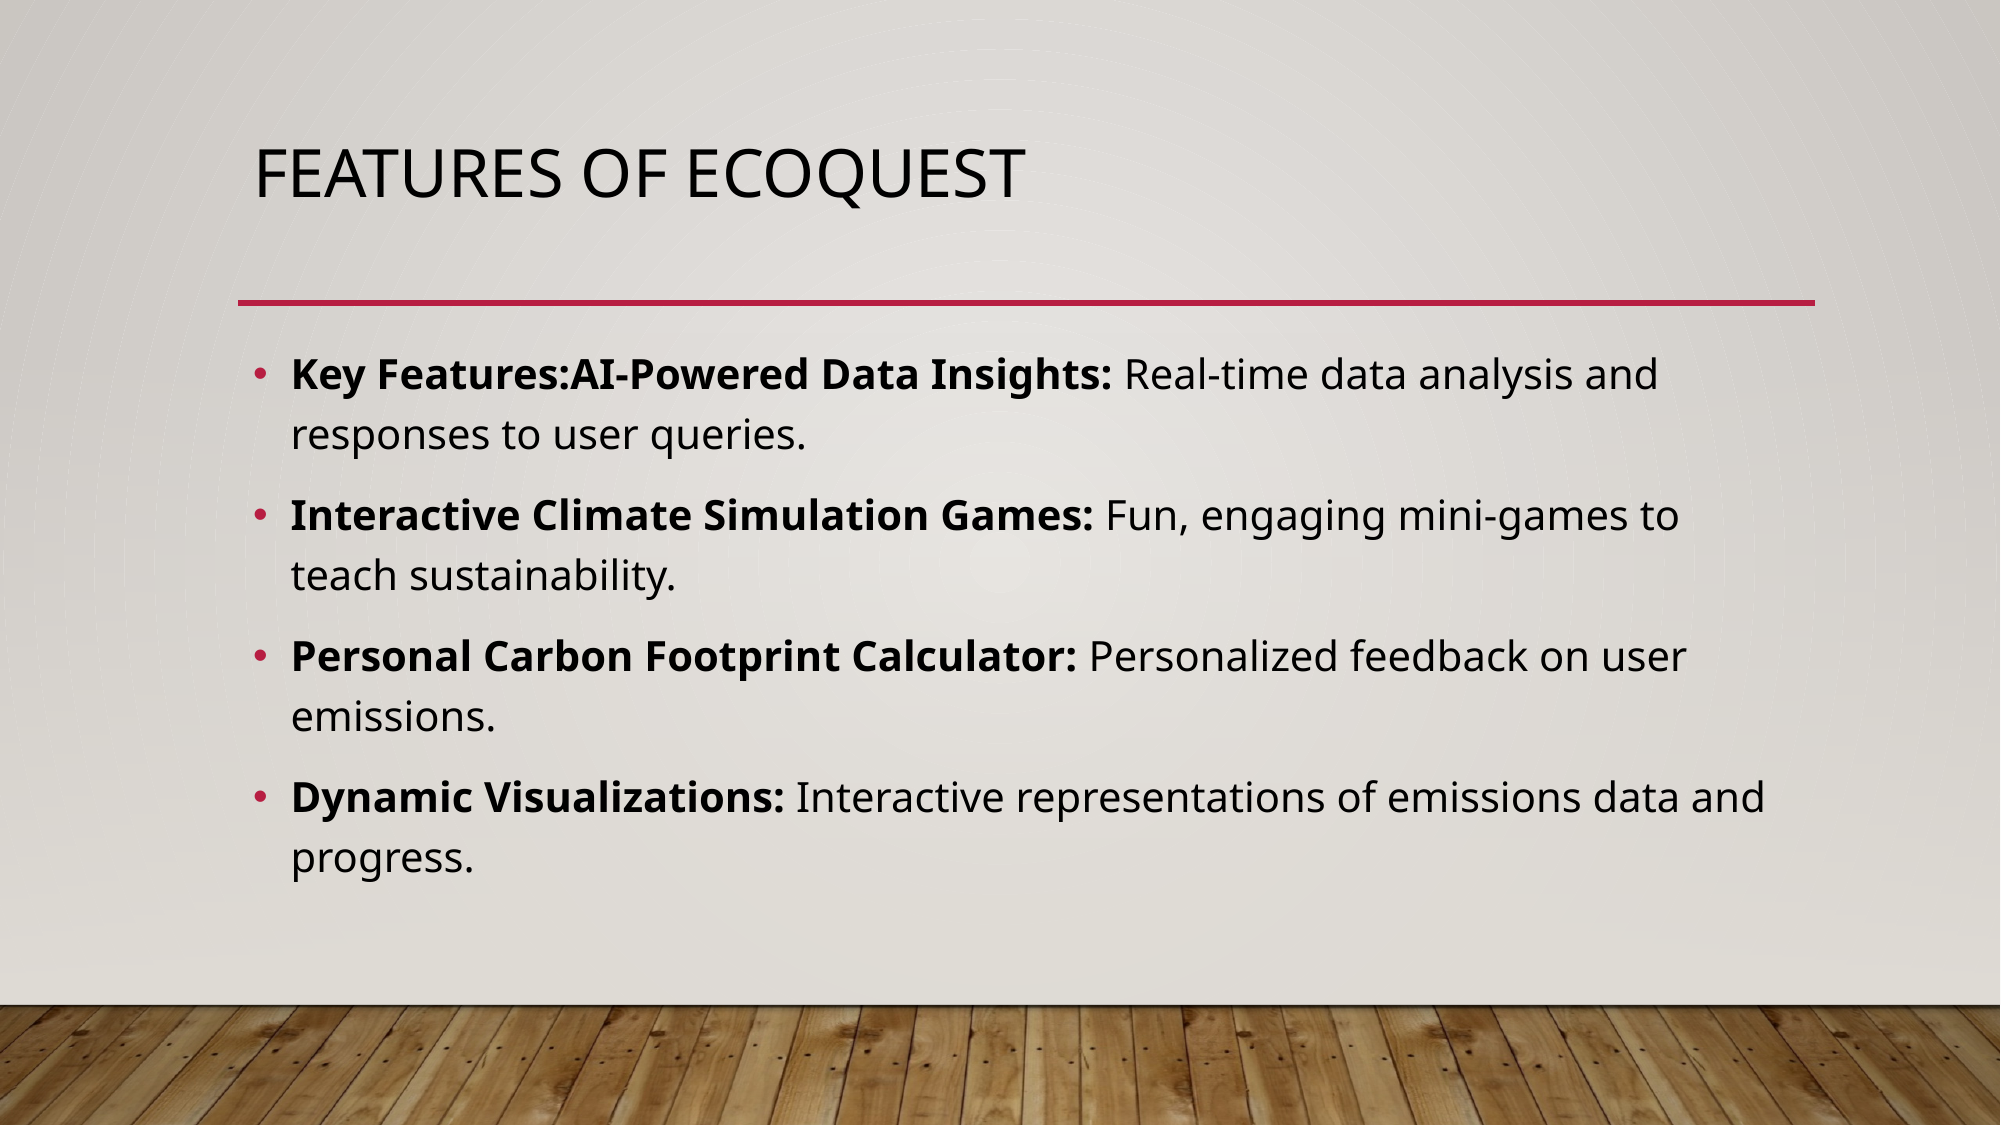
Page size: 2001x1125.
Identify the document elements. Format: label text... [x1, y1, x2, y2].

picture [0, 1005, 2000, 1125]
list Key Features:AI-Powered Data Insights: Real-time data analysis and responses to user queries. Interactive Climate Simulation Games: Fun, engaging mini-games to teach sustainability. Personal Carbon Footprint Calculator: Personalized feedback on user emissions. Dynamic Visualizations: Interactive representations of emissions data and progress. [238, 330, 1814, 897]
title Features of EcoQuest [238, 131, 1814, 305]
